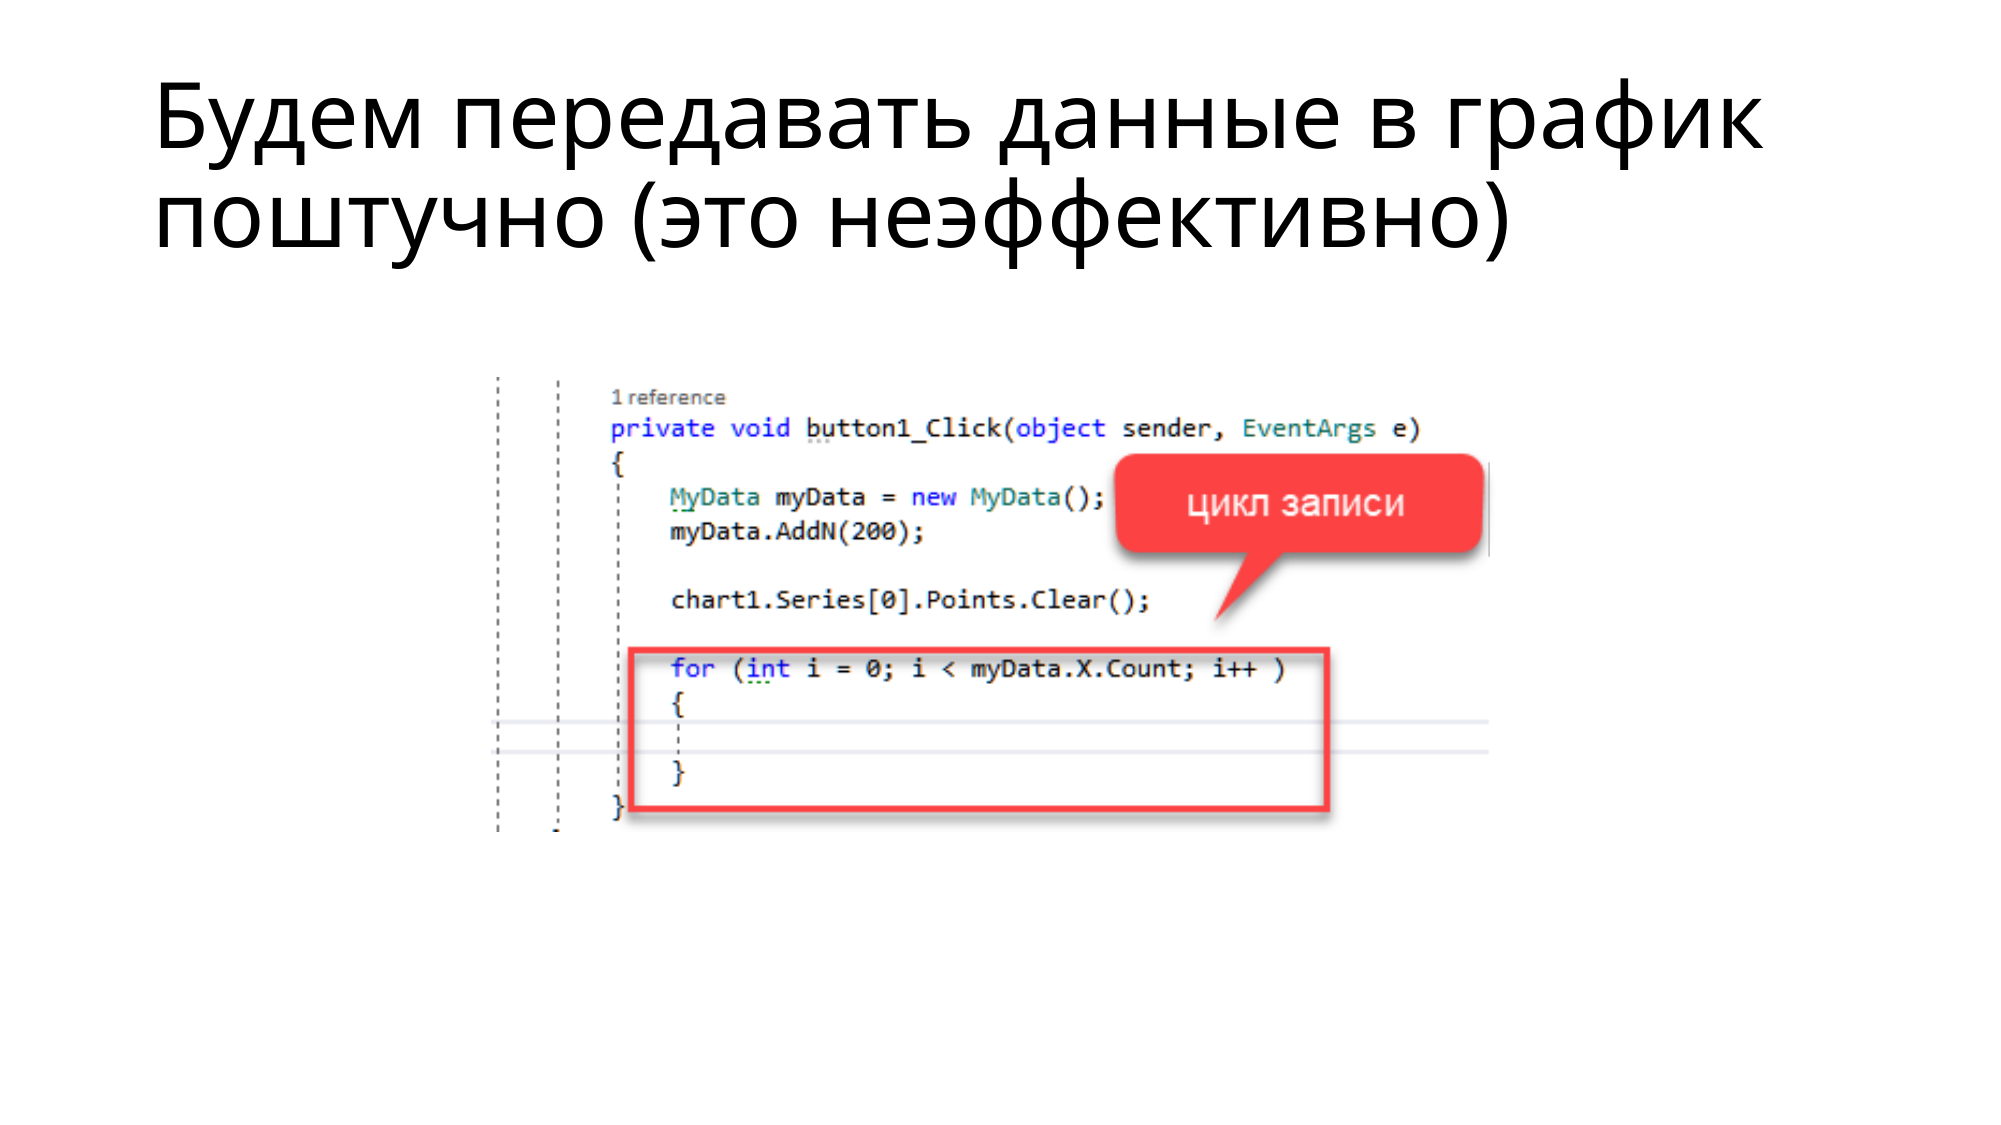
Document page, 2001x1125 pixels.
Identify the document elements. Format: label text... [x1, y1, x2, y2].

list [491, 377, 1509, 832]
title Будем передавать данные в график поштучно (это неэффективно) [137, 59, 1863, 278]
